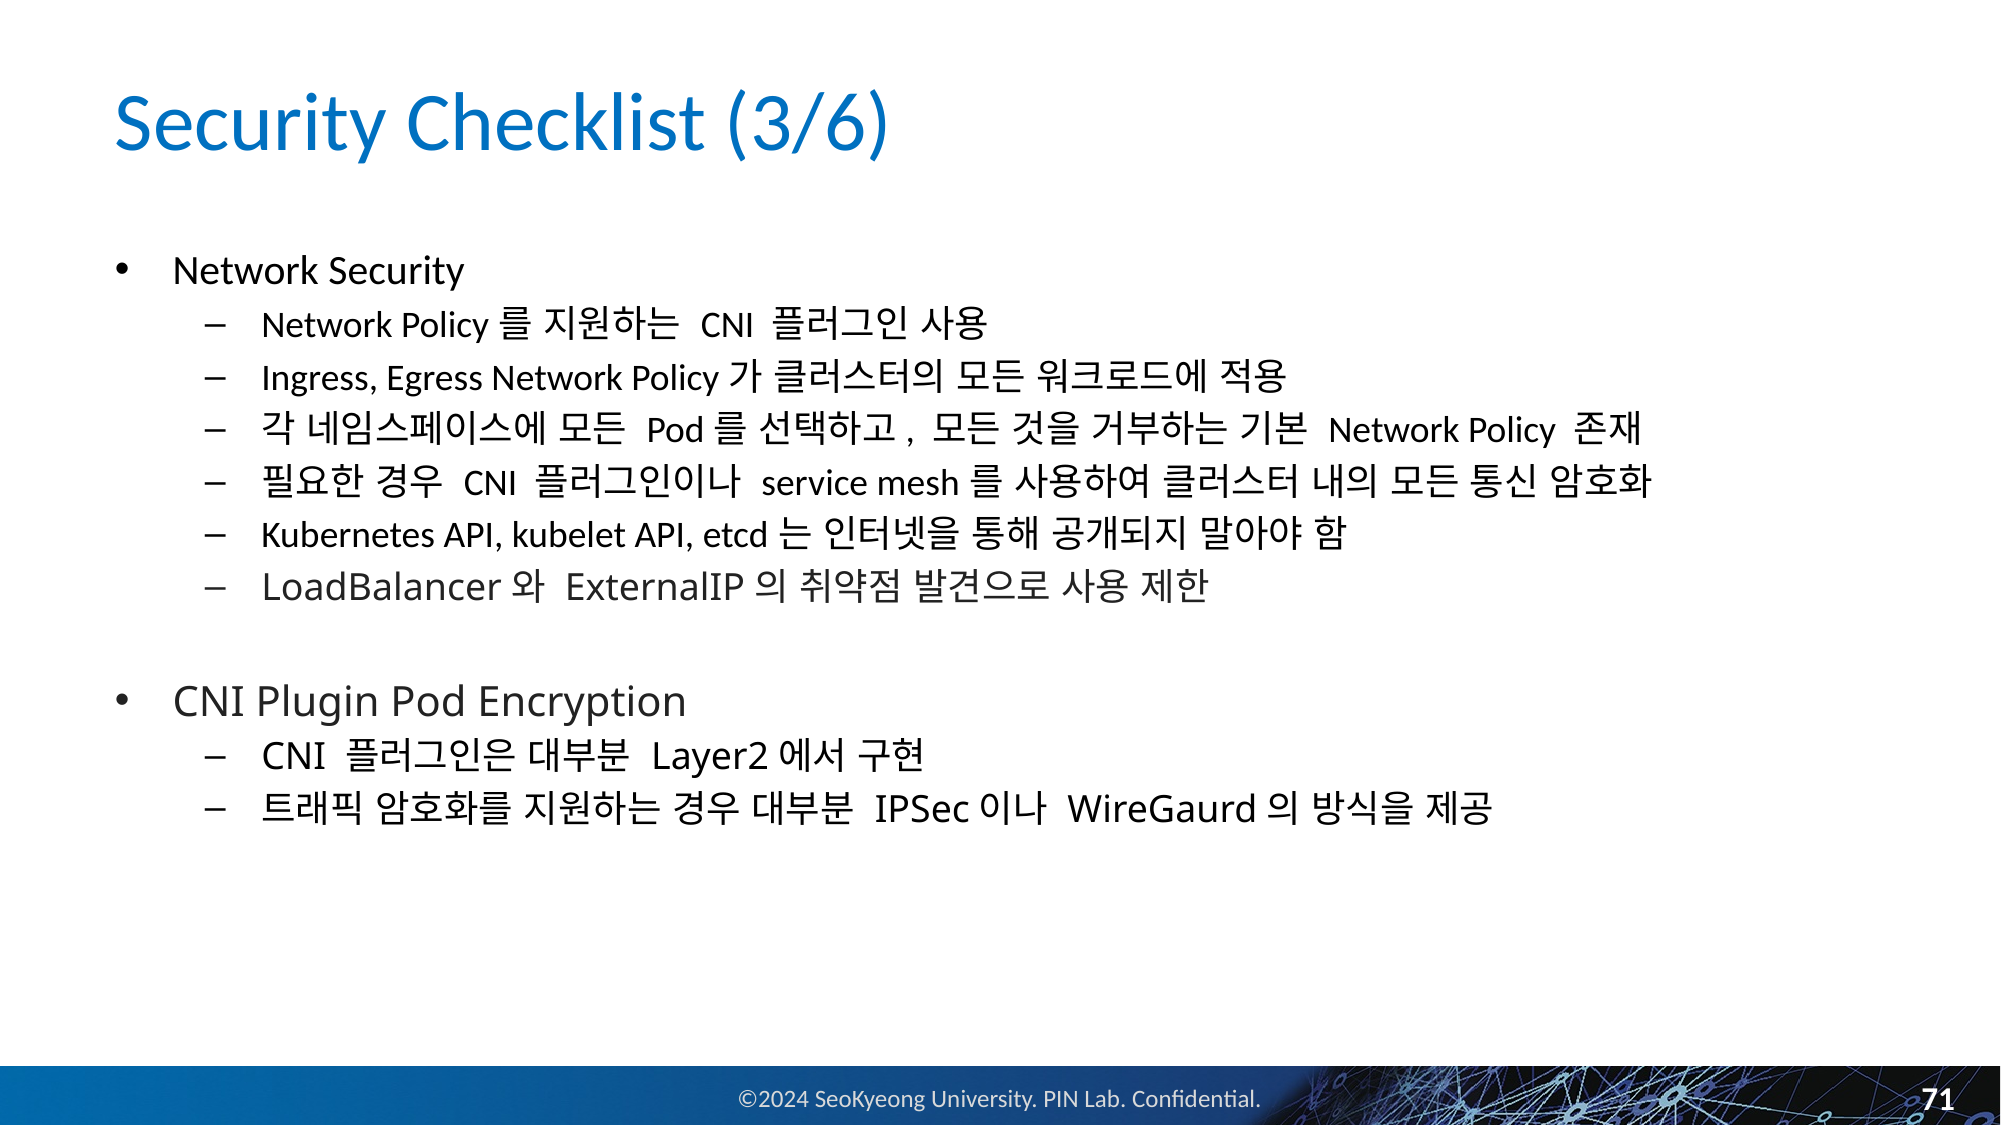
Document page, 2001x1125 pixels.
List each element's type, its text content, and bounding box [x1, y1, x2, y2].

picture [0, 1066, 2001, 1125]
list Network Security Network Policy를 지원하는 CNI 플러그인 사용 Ingress, Egress Network Policy가 클러스터의 모든 워크로드에 적용 각 네임스페이스에 모든 Pod를 선택하고, 모든 것을 거부하는 기본 Network Policy 존재 필요한 경우 CNI 플러그인이나 service mesh를 사용하여 클러스터 내의 모든 통신 암호화 Kubernetes API, kubelet API, etcd는 인터넷을 통해 공개되지 말아야 함 LoadBalancer와 ExternalIP의 취약점 발견으로 사용 제한 CNI Plugin Pod Encryption CNI 플러그인은 대부분 Layer2에서 구현 트래픽 암호화를 지원하는 경우 대부분 IPSec이나 WireGaurd의 방식을 제공 [99, 235, 1900, 1050]
slide_number 71 [1519, 1067, 1970, 1125]
title Security Checklist (3/6) [99, 45, 1745, 200]
